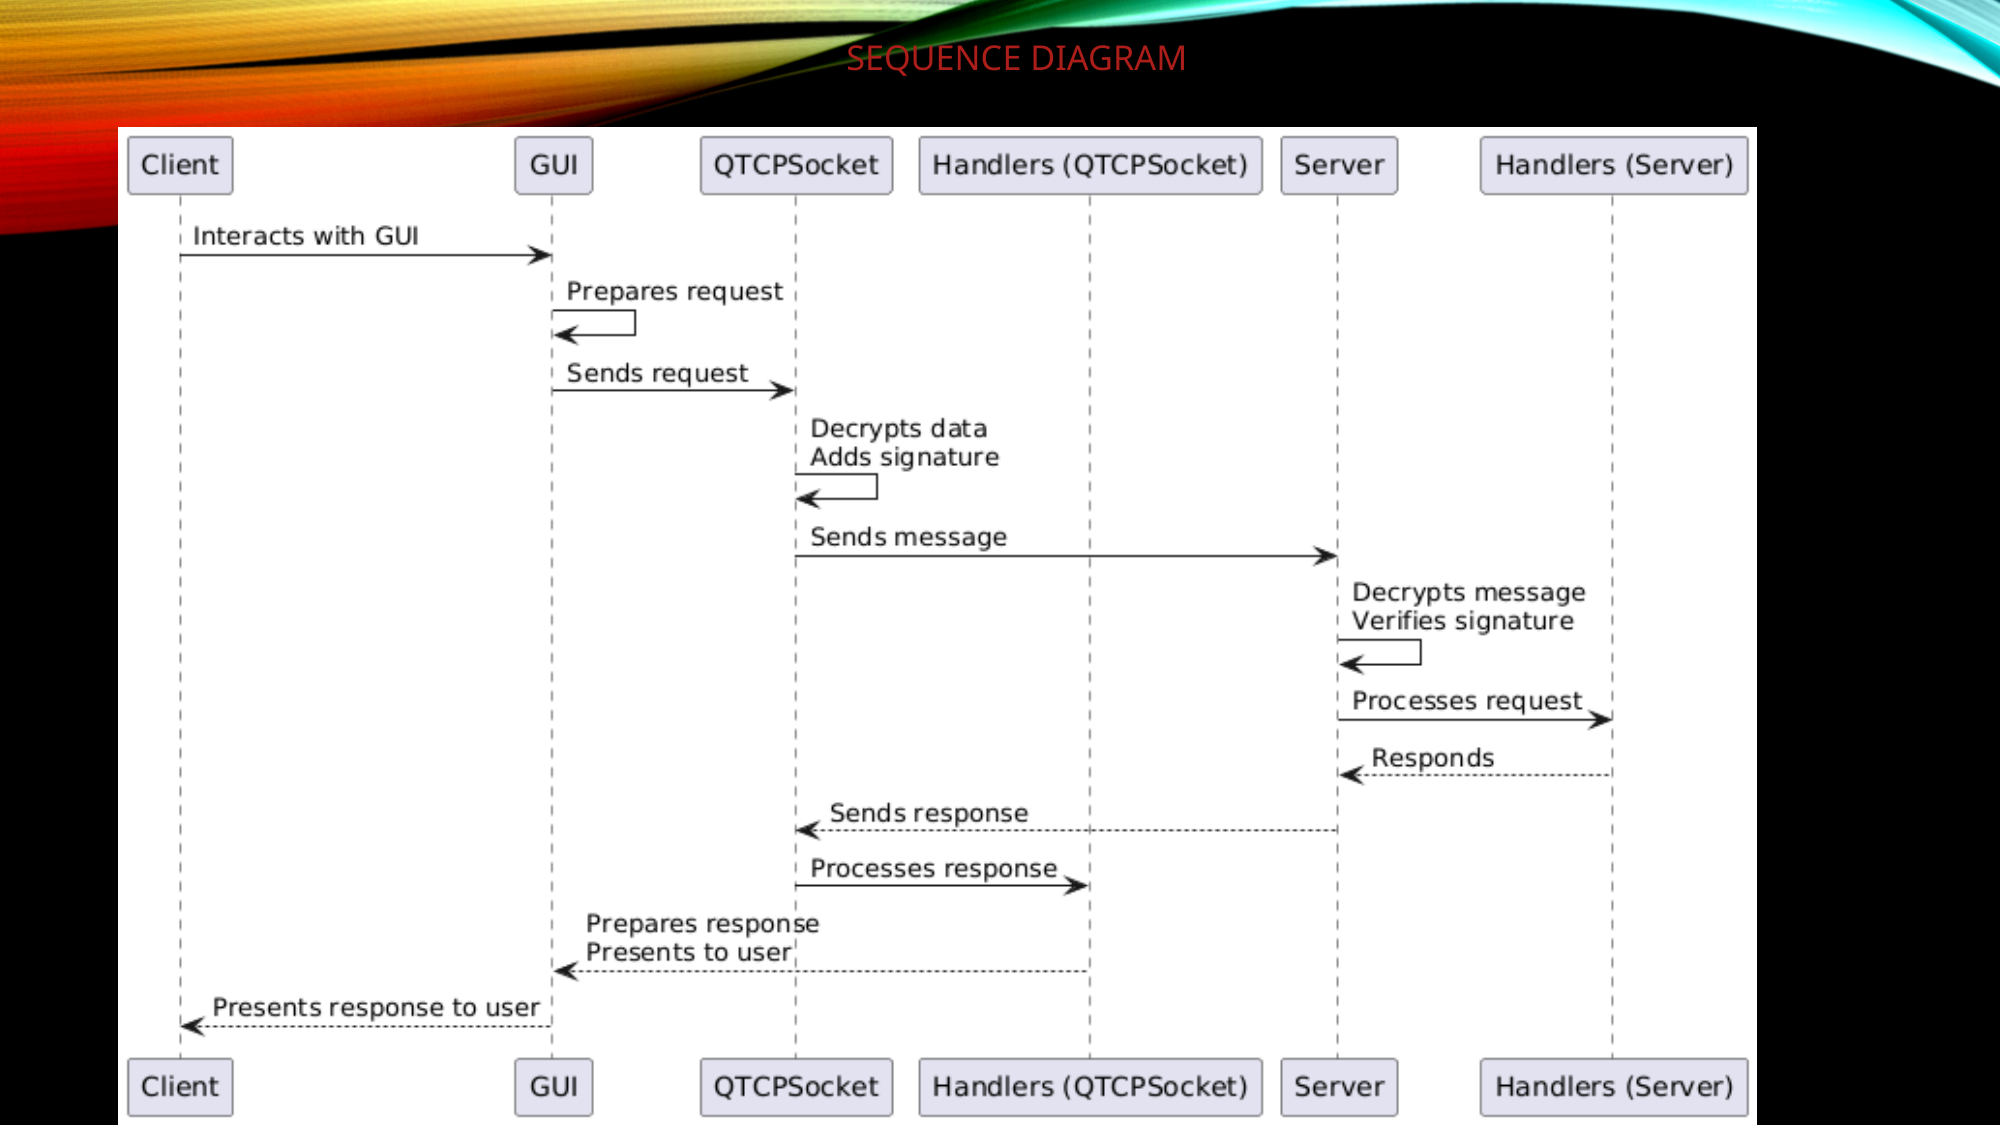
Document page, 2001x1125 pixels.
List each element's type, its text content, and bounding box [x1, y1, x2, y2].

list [117, 127, 1758, 1125]
title Sequence Diagram [118, 33, 1916, 128]
picture [0, 0, 2000, 237]
